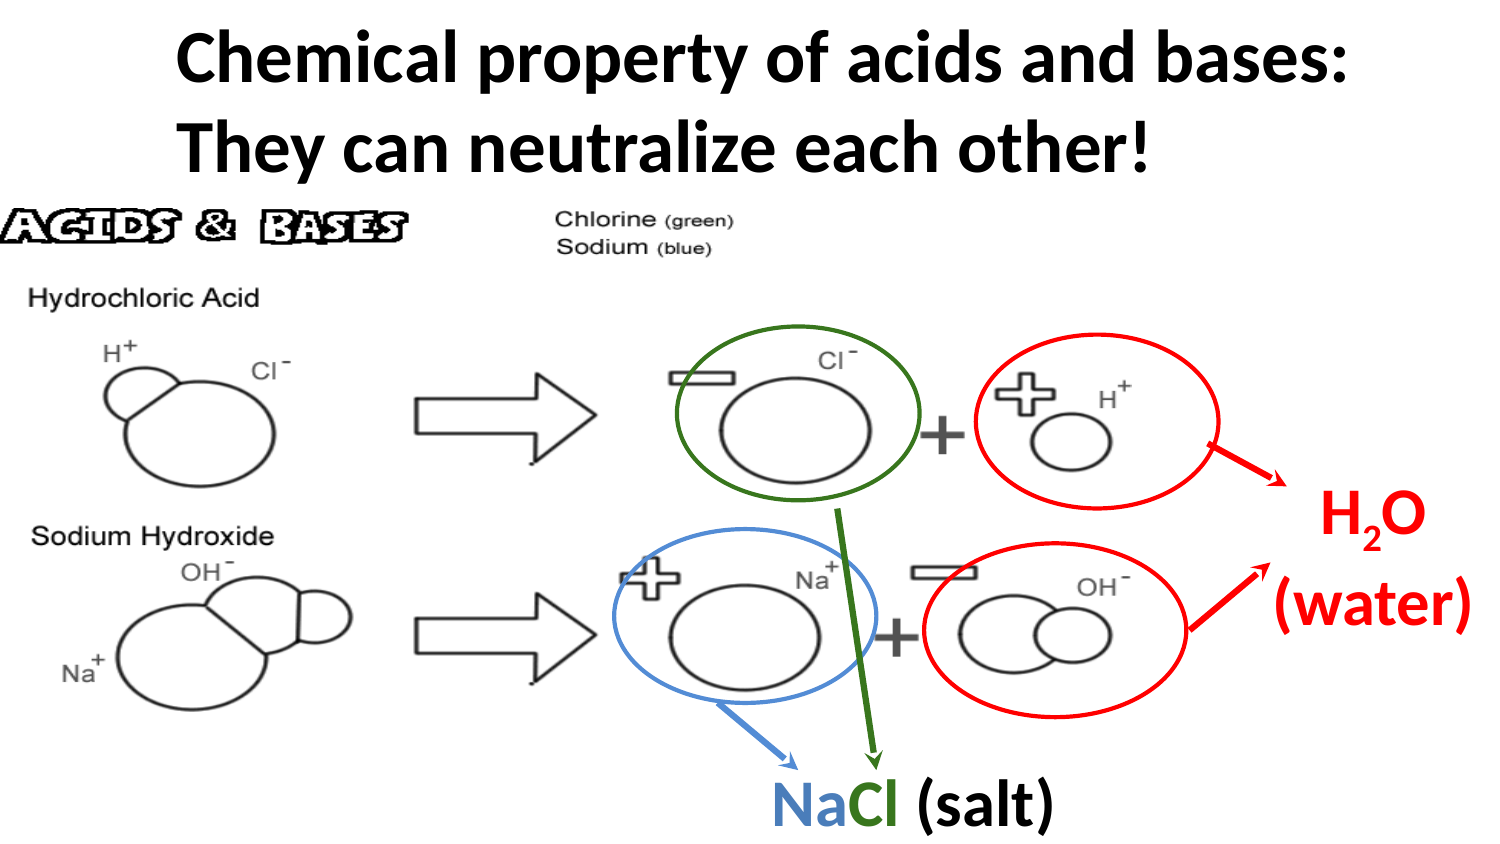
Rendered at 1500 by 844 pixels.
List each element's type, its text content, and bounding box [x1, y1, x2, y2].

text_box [837, 508, 877, 771]
text_box Chemical property of acids and bases: They can neutralize each other! [161, 0, 1374, 148]
text_box [1135, 338, 1219, 505]
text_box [1207, 443, 1288, 487]
text_box NaCl (salt) [646, 752, 1181, 824]
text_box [1189, 562, 1271, 631]
text_box H2O (water) [1247, 460, 1500, 593]
picture [0, 208, 1132, 712]
text_box [1135, 561, 1186, 700]
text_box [717, 702, 799, 771]
